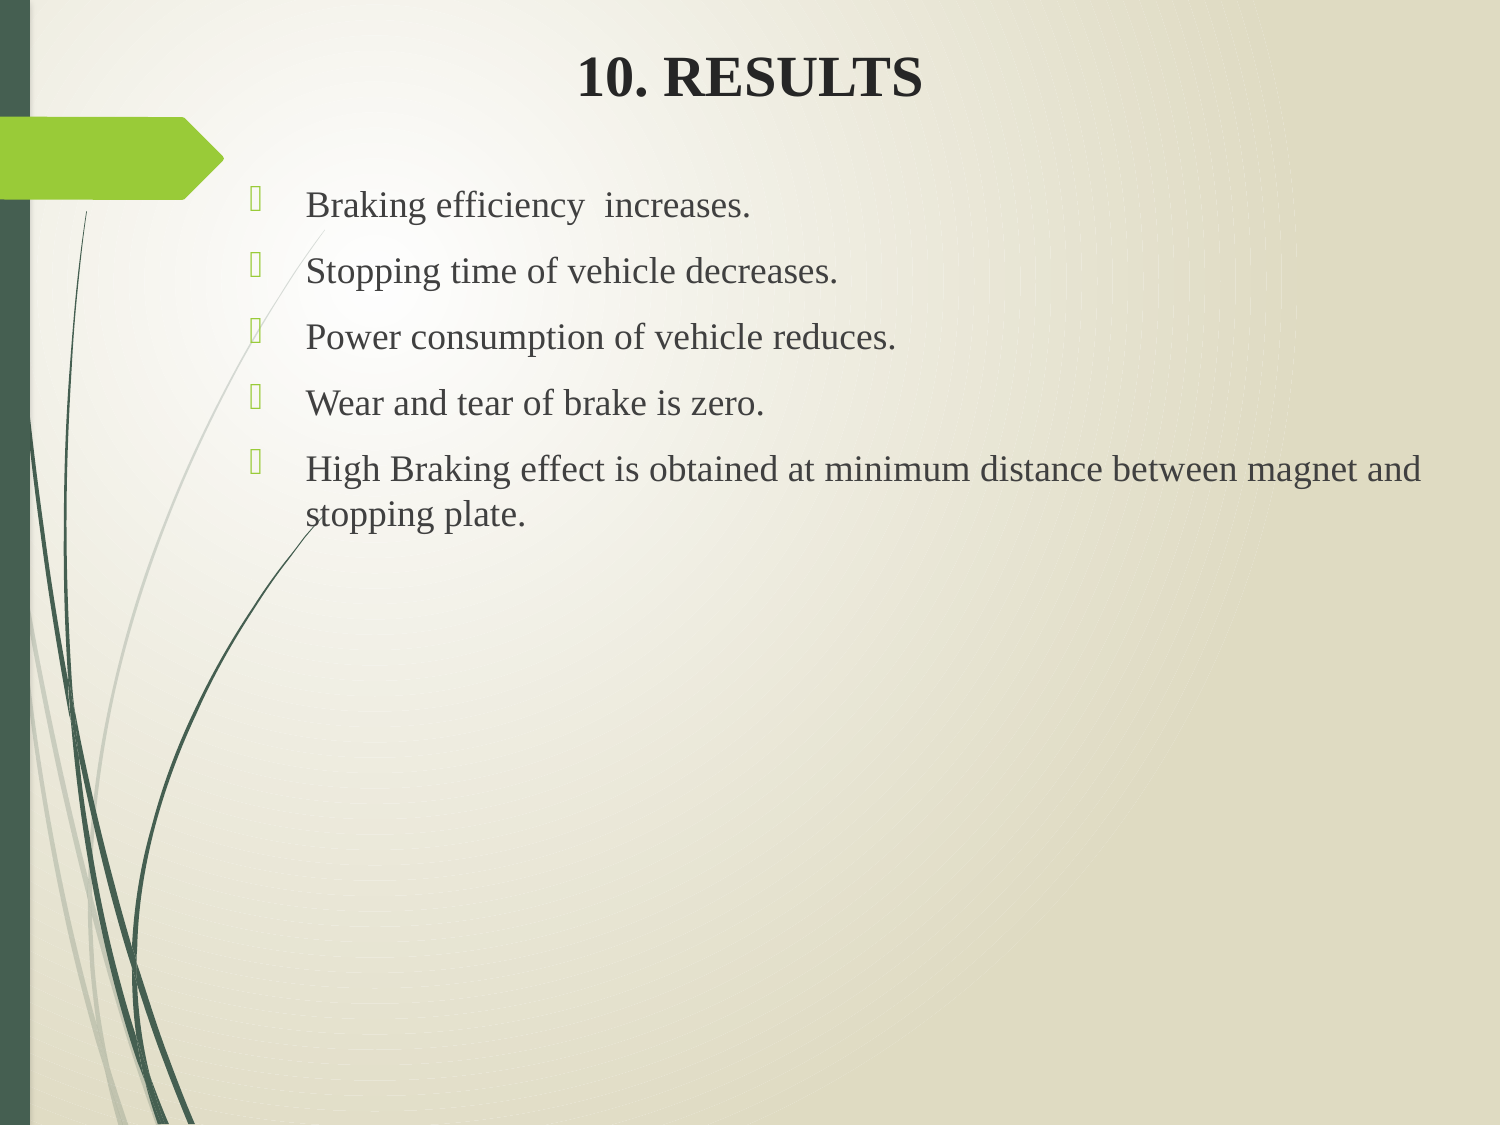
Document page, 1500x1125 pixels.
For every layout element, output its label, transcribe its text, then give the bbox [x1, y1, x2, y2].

list Braking efficiency increases. Stopping time of vehicle decreases. Power consumption of vehicle reduces. Wear and tear of brake is zero. High Braking effect is obtained at minimum distance between magnet and stopping plate. [234, 172, 1465, 1073]
title 10. RESULTS [135, 30, 1365, 157]
